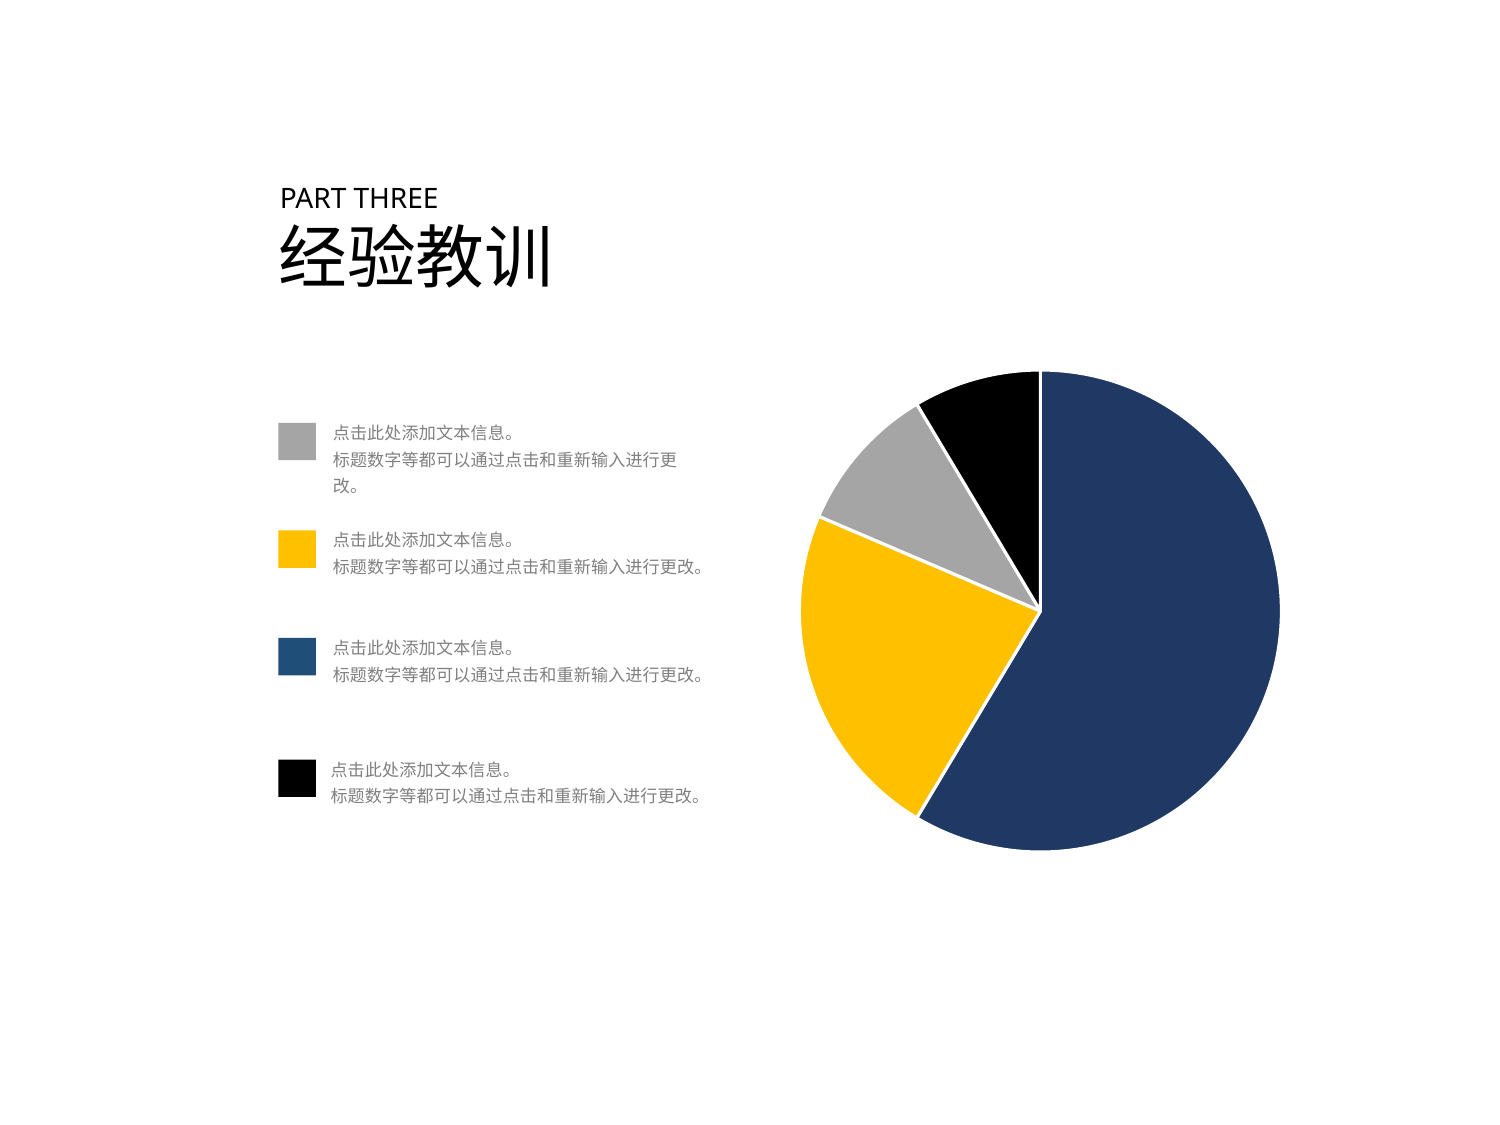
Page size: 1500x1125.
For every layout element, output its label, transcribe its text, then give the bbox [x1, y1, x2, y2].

text_box 点击此处添加文本信息。 标题数字等都可以通过点击和重新输入进行更改。 [318, 516, 724, 585]
text_box [277, 758, 315, 798]
text_box 点击此处添加文本信息。 标题数字等都可以通过点击和重新输入进行更改。 [318, 408, 704, 504]
text_box PART THREE 经验教训 [250, 173, 569, 305]
text_box 点击此处添加文本信息。 标题数字等都可以通过点击和重新输入进行更改。 [315, 745, 722, 814]
text_box [277, 422, 317, 461]
text_box 点击此处添加文本信息。 标题数字等都可以通过点击和重新输入进行更改。 [318, 623, 724, 693]
text_box [277, 529, 317, 569]
chart [745, 359, 1336, 863]
text_box [277, 637, 317, 676]
